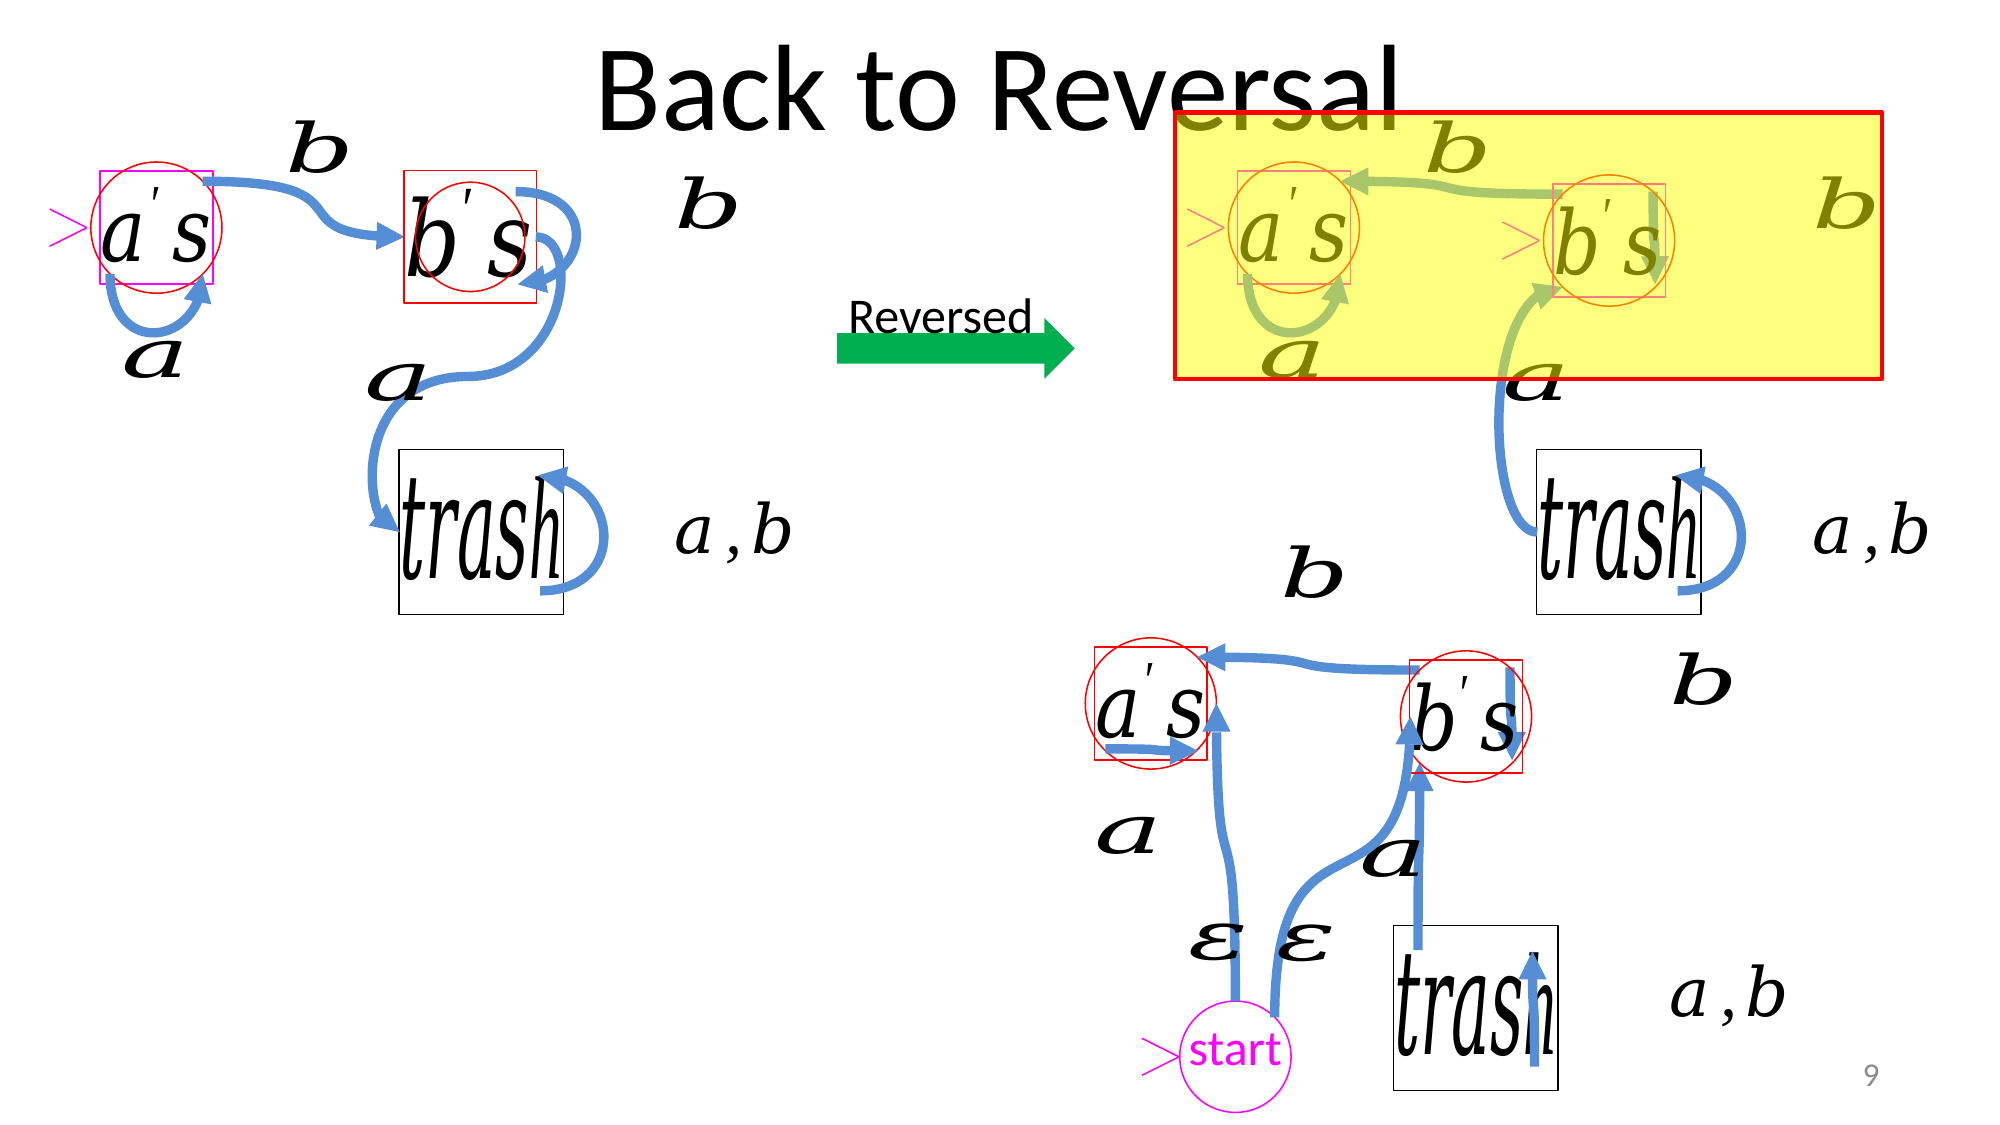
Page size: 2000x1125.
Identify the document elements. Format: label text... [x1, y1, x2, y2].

title Back to Reversal [99, 0, 1900, 175]
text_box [404, 170, 537, 303]
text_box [1293, 227, 1297, 321]
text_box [1084, 537, 1788, 1113]
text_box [1186, 161, 1360, 294]
slide_number 9 [1793, 1042, 1900, 1103]
text_box Reversed [833, 276, 1049, 351]
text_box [1444, 76, 1459, 300]
text_box [1173, 110, 1884, 381]
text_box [1681, 236, 1701, 240]
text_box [470, 236, 564, 240]
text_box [49, 112, 425, 394]
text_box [481, 531, 598, 535]
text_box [1618, 531, 1735, 535]
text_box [1502, 174, 1675, 307]
text_box [835, 319, 1077, 381]
